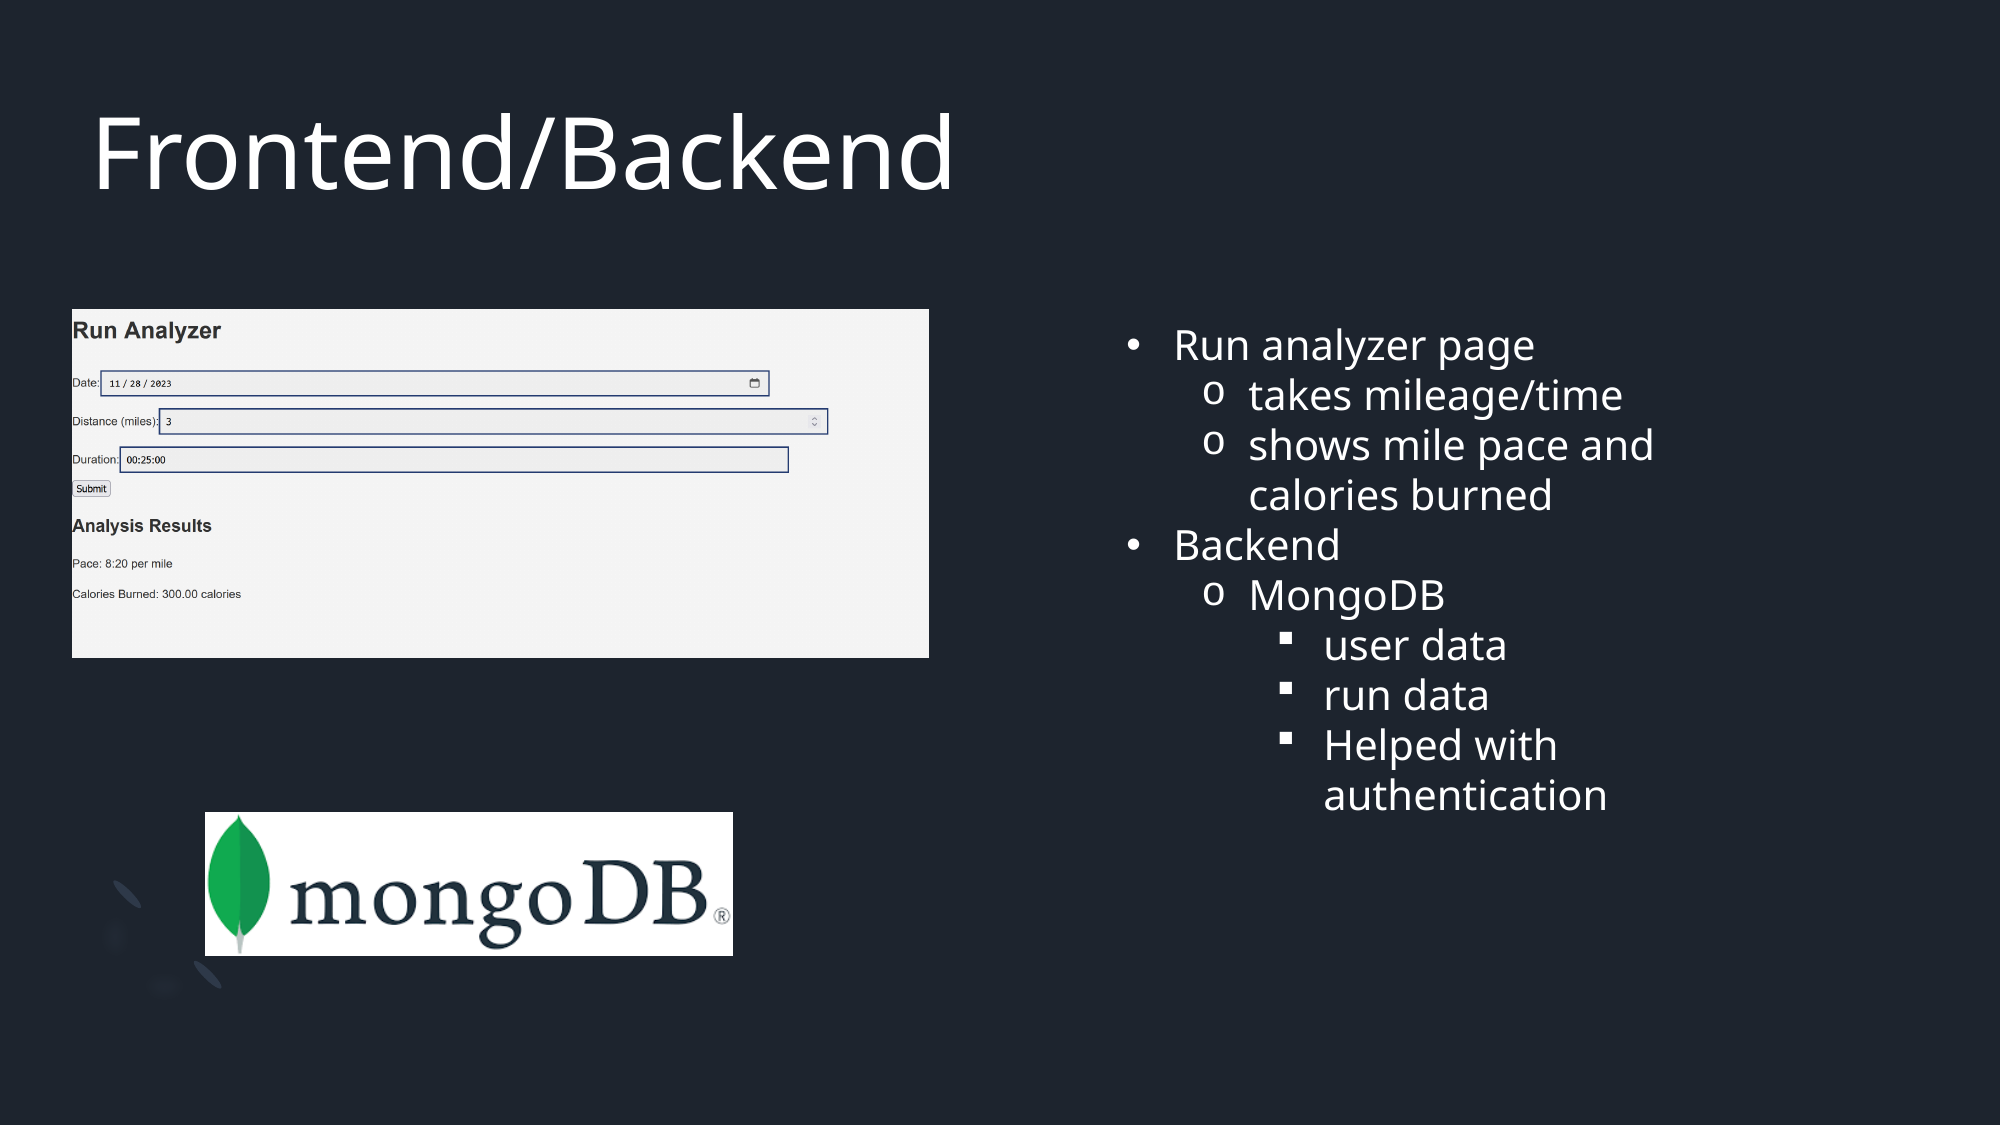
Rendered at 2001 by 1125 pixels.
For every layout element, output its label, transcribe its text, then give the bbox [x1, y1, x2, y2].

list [72, 309, 929, 658]
picture [205, 812, 733, 956]
title Frontend/Backend [90, 90, 1910, 309]
text_box Run analyzer page takes mileage/time shows mile pace and calories burned Backend MongoDB user data run data Helped with authentication [1111, 311, 1764, 962]
